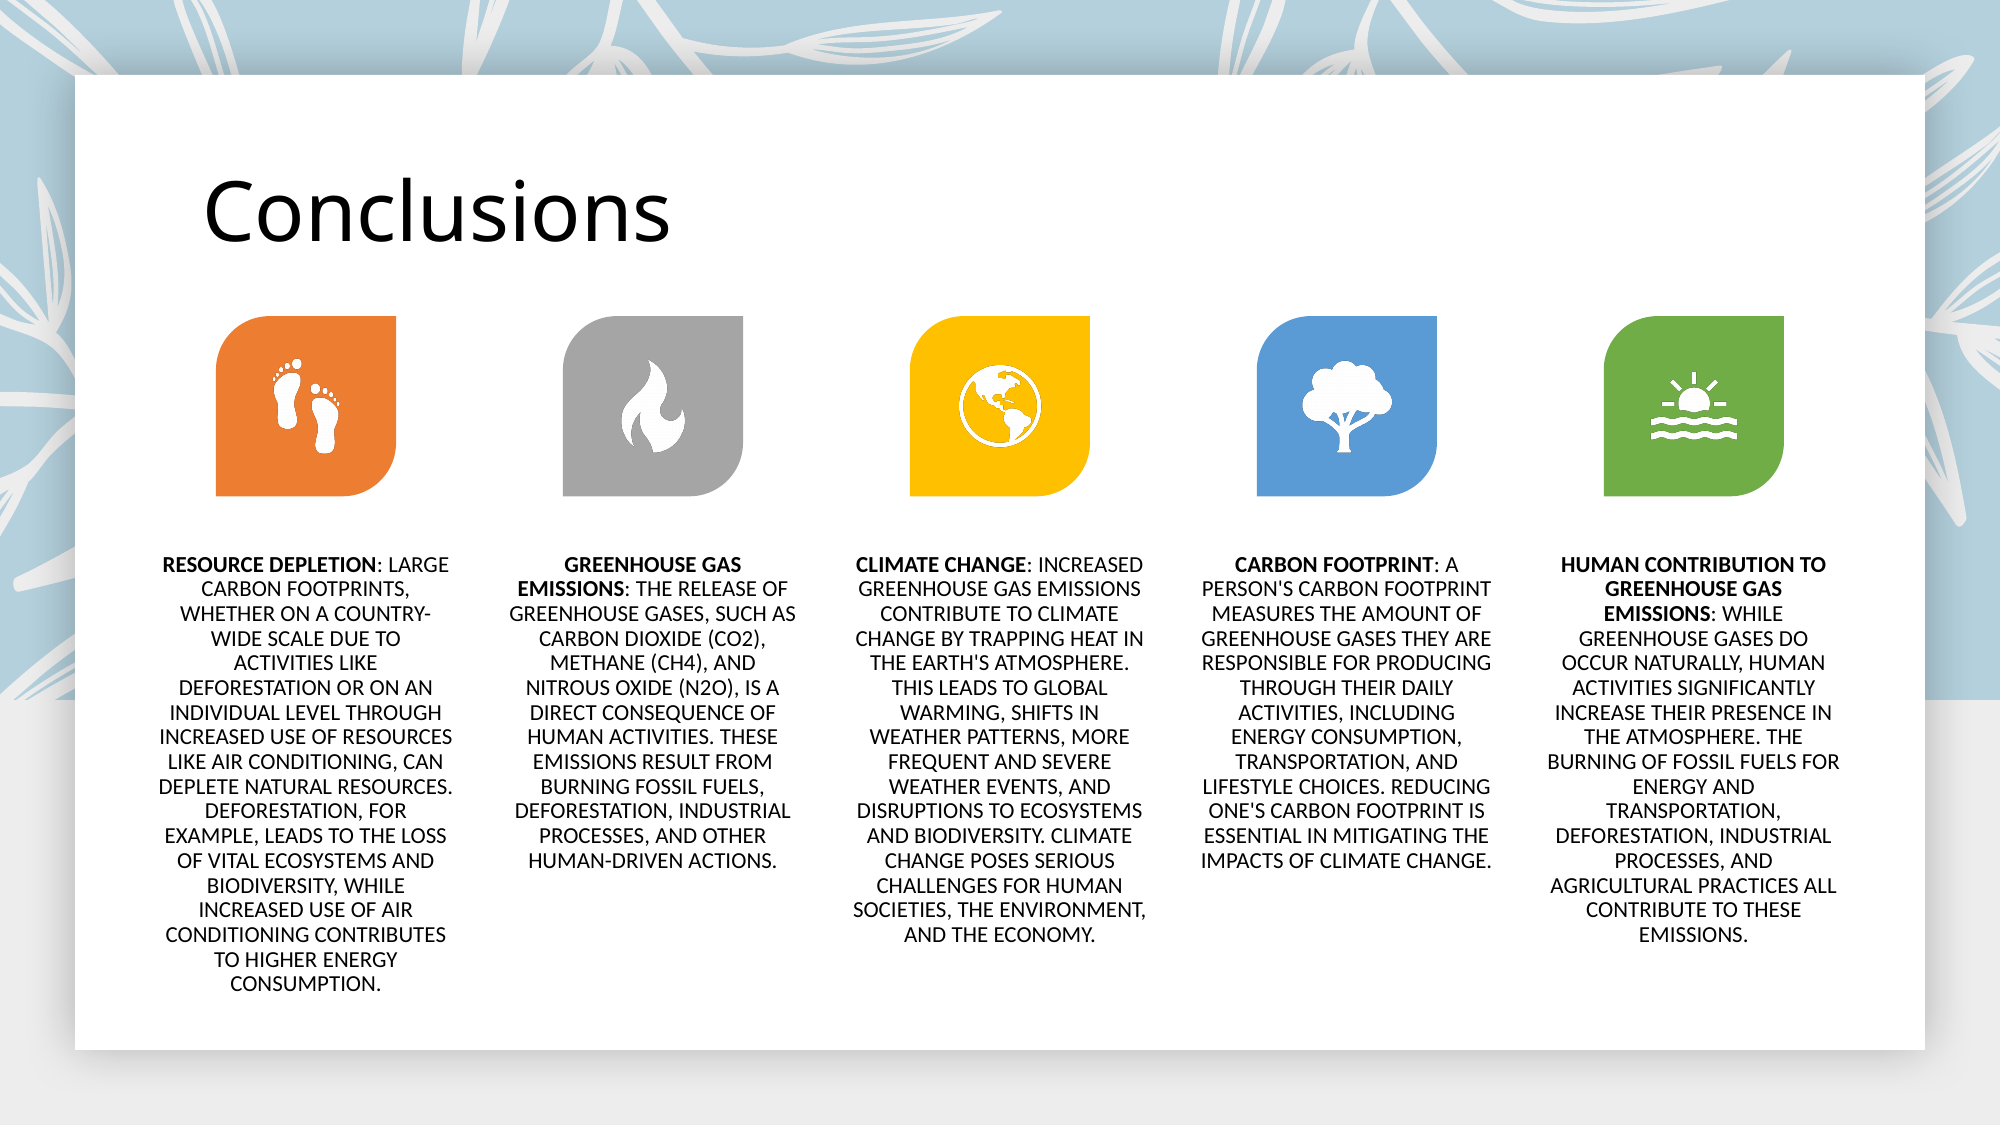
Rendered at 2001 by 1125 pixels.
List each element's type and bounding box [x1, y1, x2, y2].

text_box [74, 700, 1926, 1051]
list [112, 308, 1888, 1019]
text_box [0, 700, 2000, 1125]
text_box [0, 0, 2000, 700]
